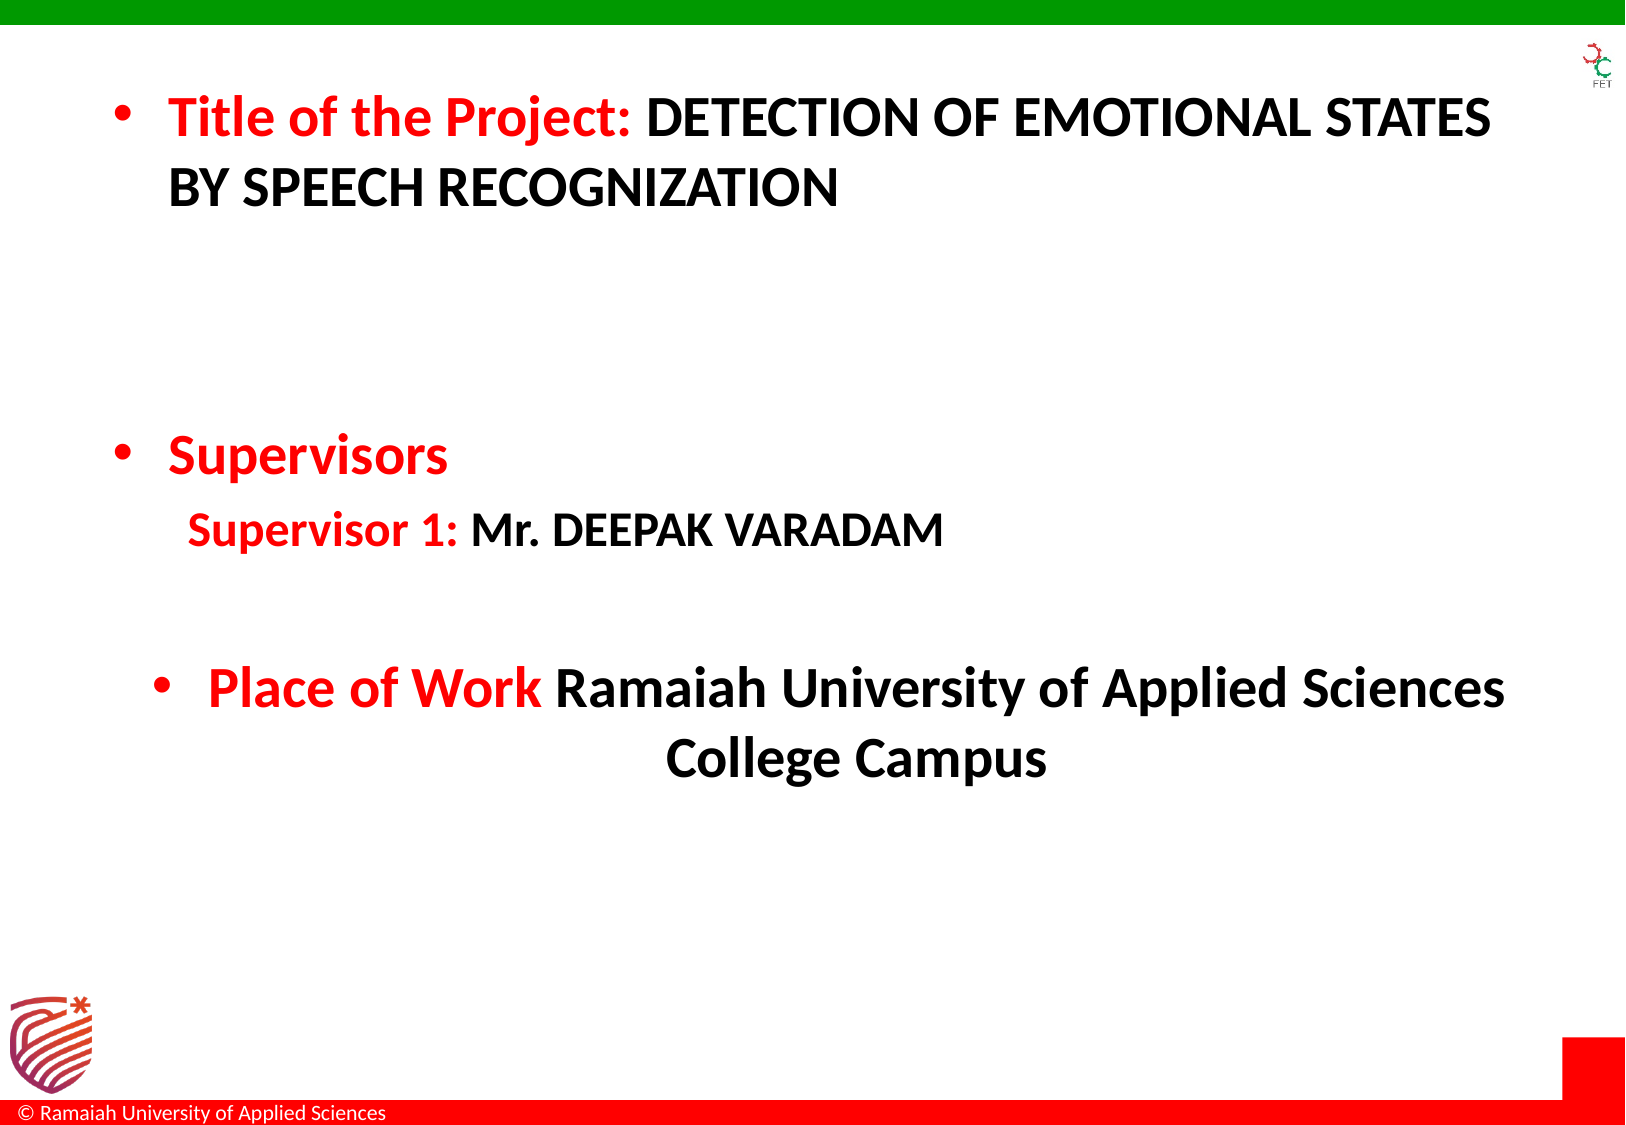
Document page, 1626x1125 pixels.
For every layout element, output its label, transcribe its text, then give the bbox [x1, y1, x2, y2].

picture [10, 996, 92, 1094]
list Title of the Project: DETECTION OF EMOTIONAL STATES BY SPEECH RECOGNIZATION Supervisors Supervisor 1: Mr. DEEPAK VARADAM Place of Work Ramaiah University of Applied Sciences College Campus [97, 70, 1561, 950]
picture [1570, 27, 1624, 103]
